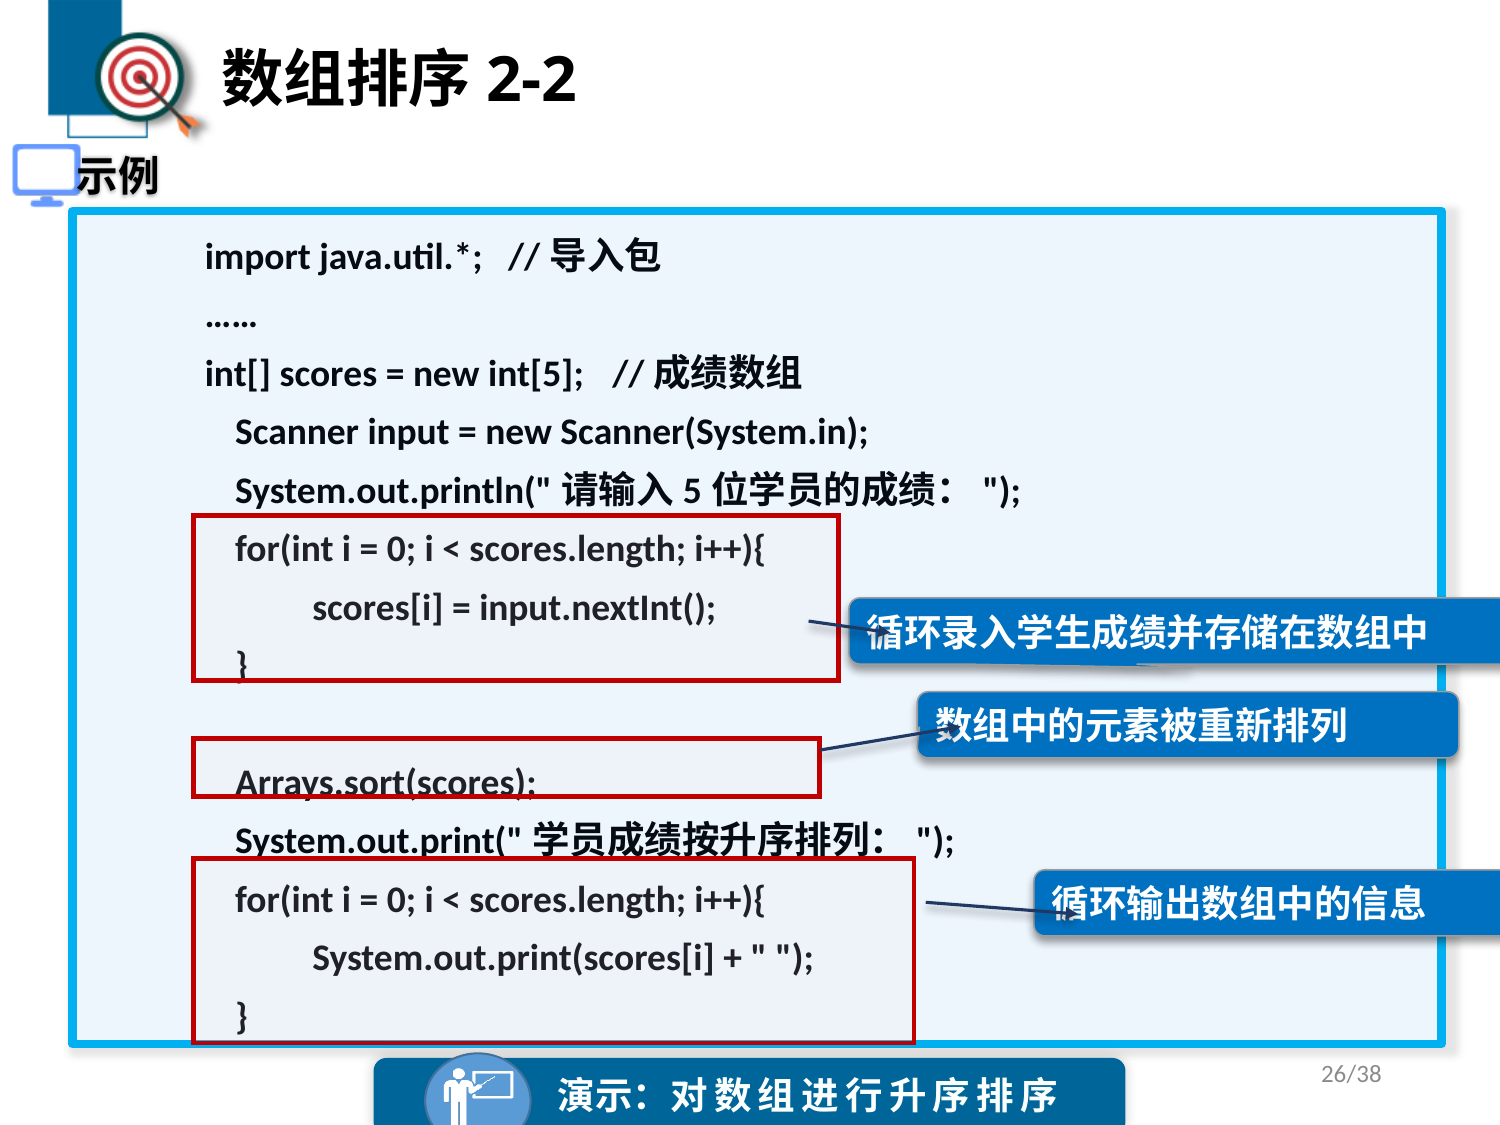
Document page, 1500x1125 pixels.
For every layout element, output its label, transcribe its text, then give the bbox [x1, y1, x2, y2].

text_box 循环录入学生成绩并存储在数组中 [848, 597, 1500, 668]
picture [1126, 936, 1500, 1125]
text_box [373, 1053, 1126, 1125]
picture [0, 0, 1500, 1125]
text_box 数组中的元素被重新排列 [917, 691, 1459, 758]
text_box [193, 515, 839, 681]
text_box 循环输出数组中的信息 [1033, 869, 1500, 936]
text_box [193, 738, 820, 797]
text_box [193, 858, 914, 1043]
text_box [820, 722, 961, 752]
text_box [808, 619, 891, 638]
slide_number 26/38 [1059, 1042, 1397, 1103]
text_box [11, 140, 176, 209]
title 数组排序2-2 [206, 15, 1500, 146]
text_box [925, 900, 1079, 920]
picture [1447, 665, 1500, 869]
text_box import java.util.*; //导入包 …… int[] scores = new int[5]; //成绩数组 Scanner input = new Scanner(System.in); System.out.println("请输入5位学员的成绩："); for(int i = 0; i < scores.length; i++){ scores[i] = input.nextInt(); } Arrays.sort(scores); System.out.print("学员成绩按升序排列："); for(int i = 0; i < scores.length; i++){ System.out.print(scores[i] + " "); } [72, 210, 1442, 1045]
